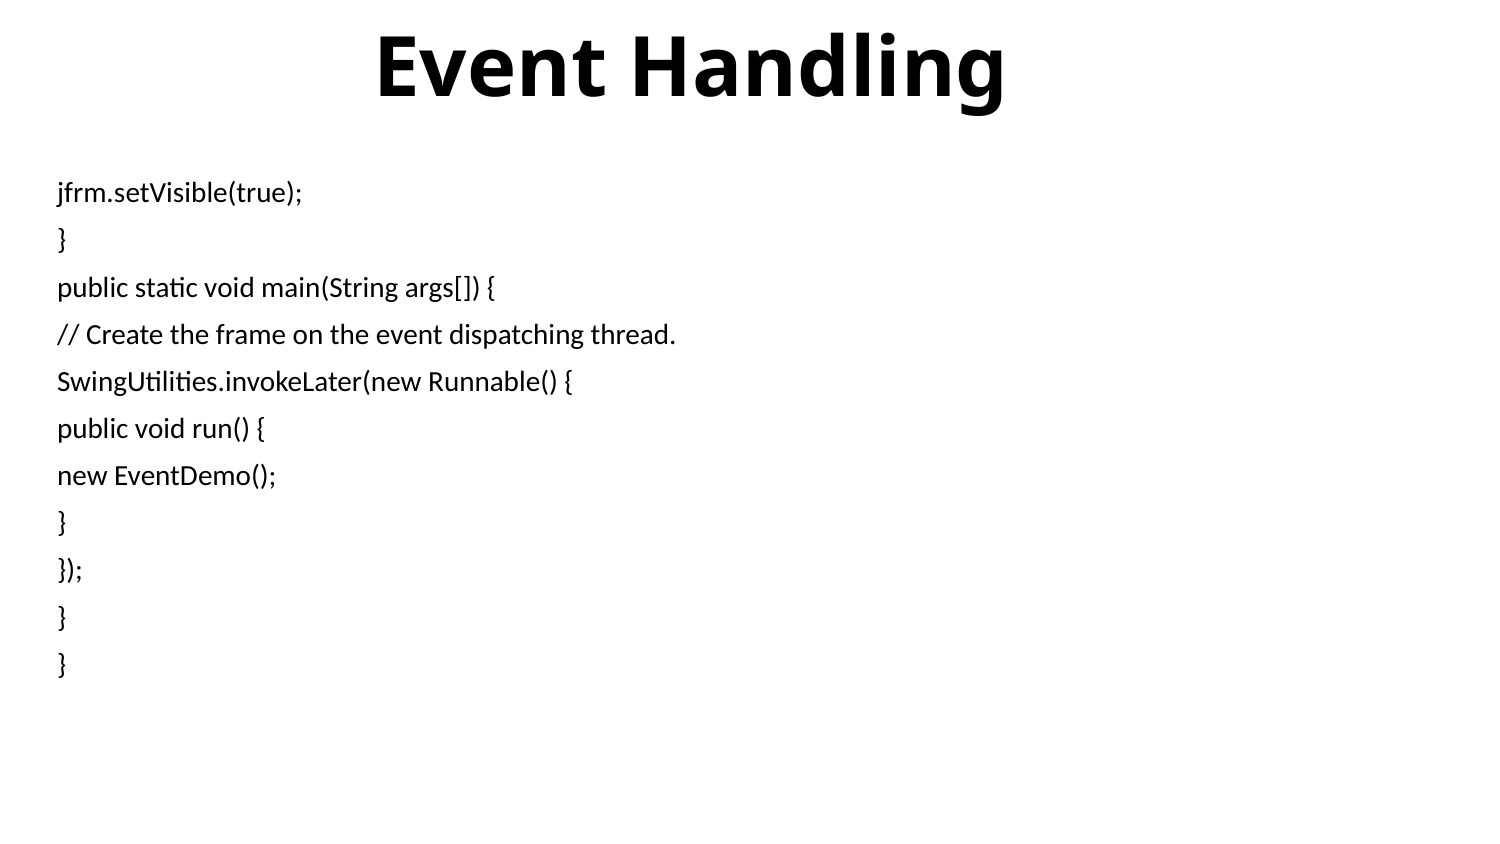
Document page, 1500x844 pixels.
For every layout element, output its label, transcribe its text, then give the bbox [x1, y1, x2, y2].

list jfrm.setVisible(true); } public static void main(String args[]) { // Create the frame on the event dispatching thread. SwingUtilities.invokeLater(new Runnable() { public void run() { new EventDemo(); } }); } } [29, 138, 1483, 824]
title Event Handling [53, 0, 1330, 138]
